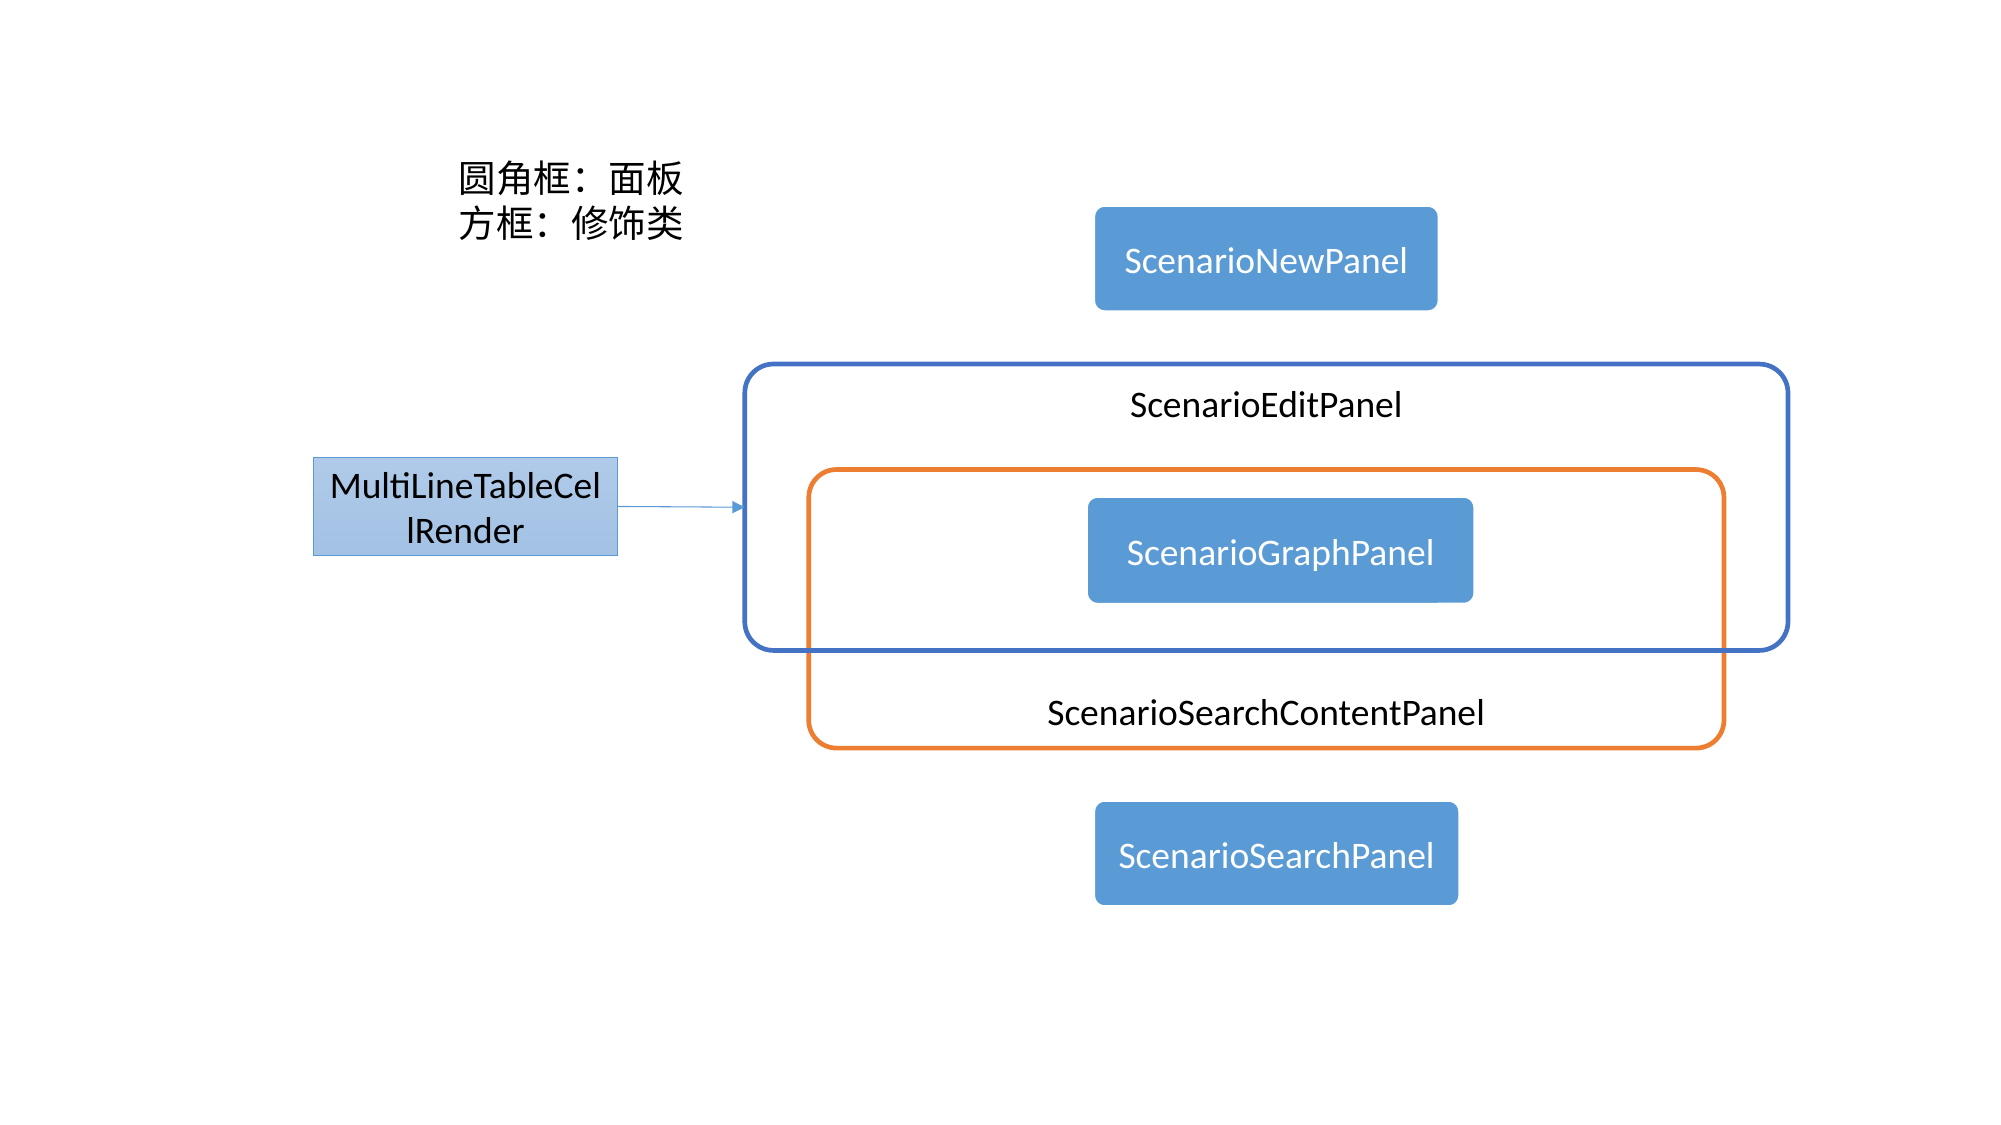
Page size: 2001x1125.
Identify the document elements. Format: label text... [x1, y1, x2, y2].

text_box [540, 205, 1439, 1044]
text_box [1439, 457, 1503, 604]
text_box ScenarioEditPanel [1439, 363, 1790, 652]
text_box MultiLineTableCellRender [313, 457, 540, 556]
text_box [1439, 800, 1460, 907]
text_box ScenarioSearchContentPanel [1439, 652, 1726, 750]
text_box 圆角框：面板 方框：修饰类 [443, 147, 734, 253]
